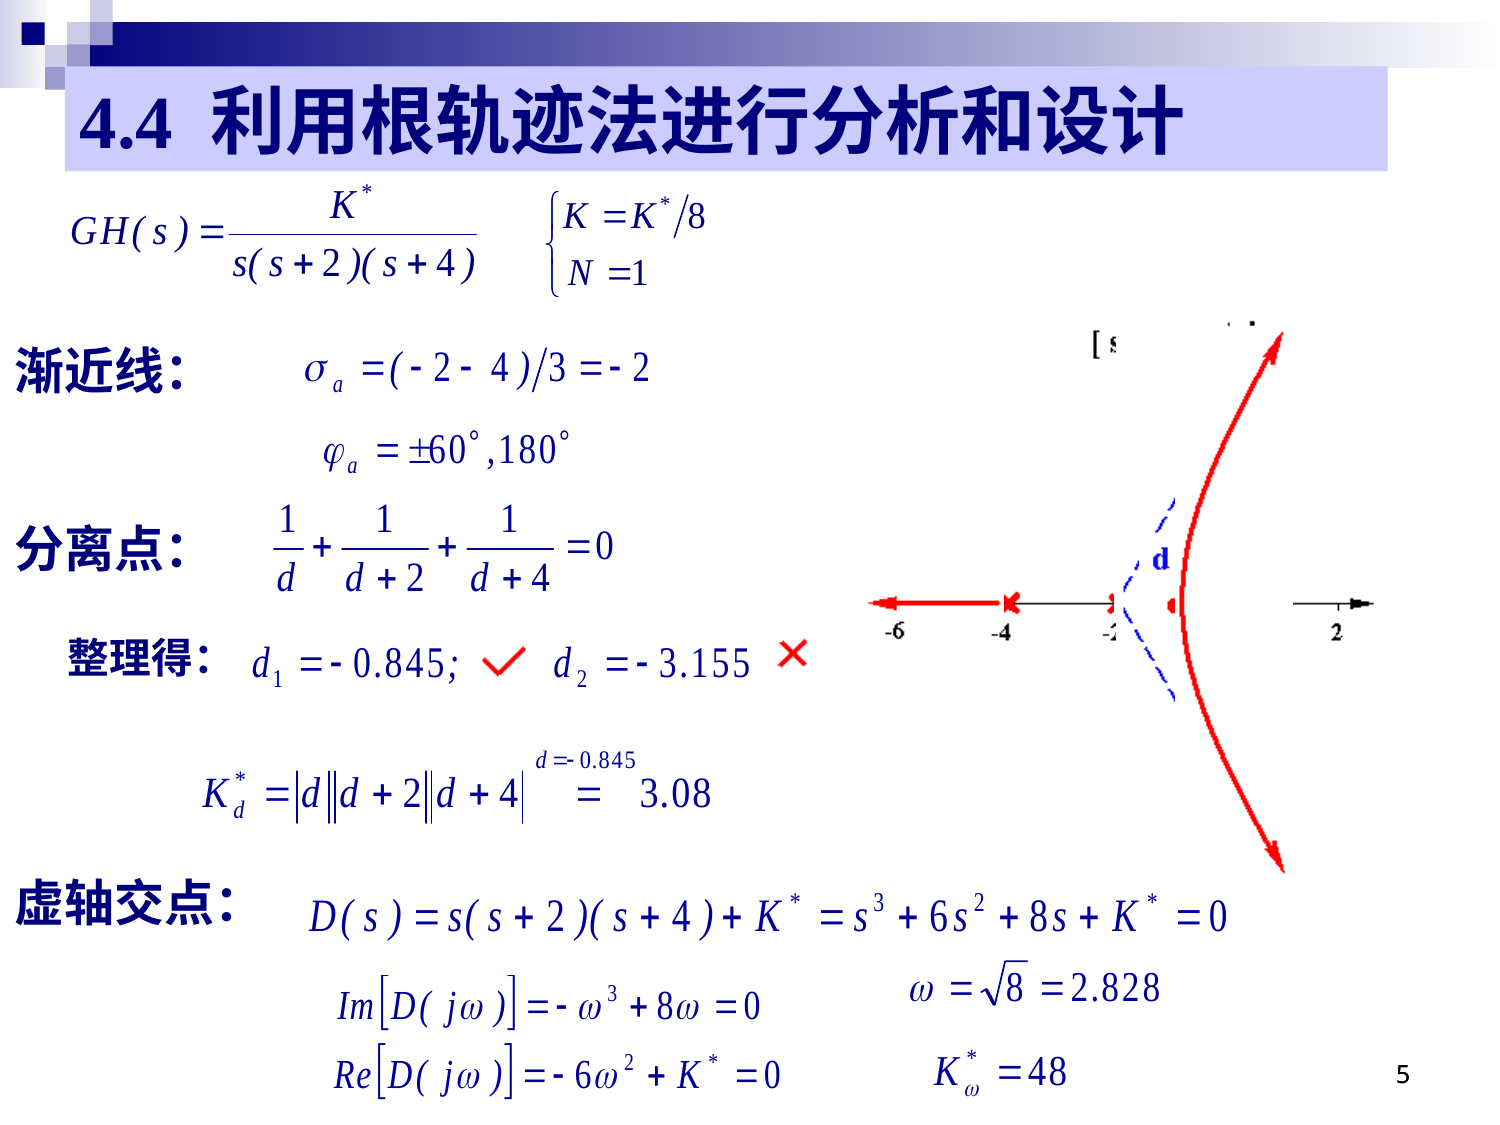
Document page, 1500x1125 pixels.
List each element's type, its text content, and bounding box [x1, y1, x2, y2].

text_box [267, 493, 620, 599]
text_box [317, 420, 579, 482]
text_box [864, 593, 1004, 617]
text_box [300, 881, 1236, 949]
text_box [926, 1039, 1074, 1105]
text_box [1139, 538, 1175, 578]
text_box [64, 172, 482, 291]
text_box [903, 952, 1167, 1014]
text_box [299, 337, 660, 401]
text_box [326, 1043, 788, 1104]
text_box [1163, 597, 1175, 620]
text_box 4.4 利用根轨迹法进行分析和设计 [64, 66, 1388, 172]
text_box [194, 739, 719, 831]
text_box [329, 974, 768, 1035]
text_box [1116, 326, 1175, 874]
text_box 分离点： [0, 491, 265, 585]
text_box 渐近线： [0, 314, 231, 407]
text_box 整理得： [53, 609, 216, 690]
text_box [884, 312, 1388, 874]
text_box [478, 645, 529, 683]
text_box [537, 184, 711, 303]
slide_number 5 [1074, 1025, 1425, 1100]
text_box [773, 633, 812, 674]
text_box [245, 633, 756, 693]
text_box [1175, 326, 1293, 880]
text_box 虚轴交点： [0, 846, 350, 939]
